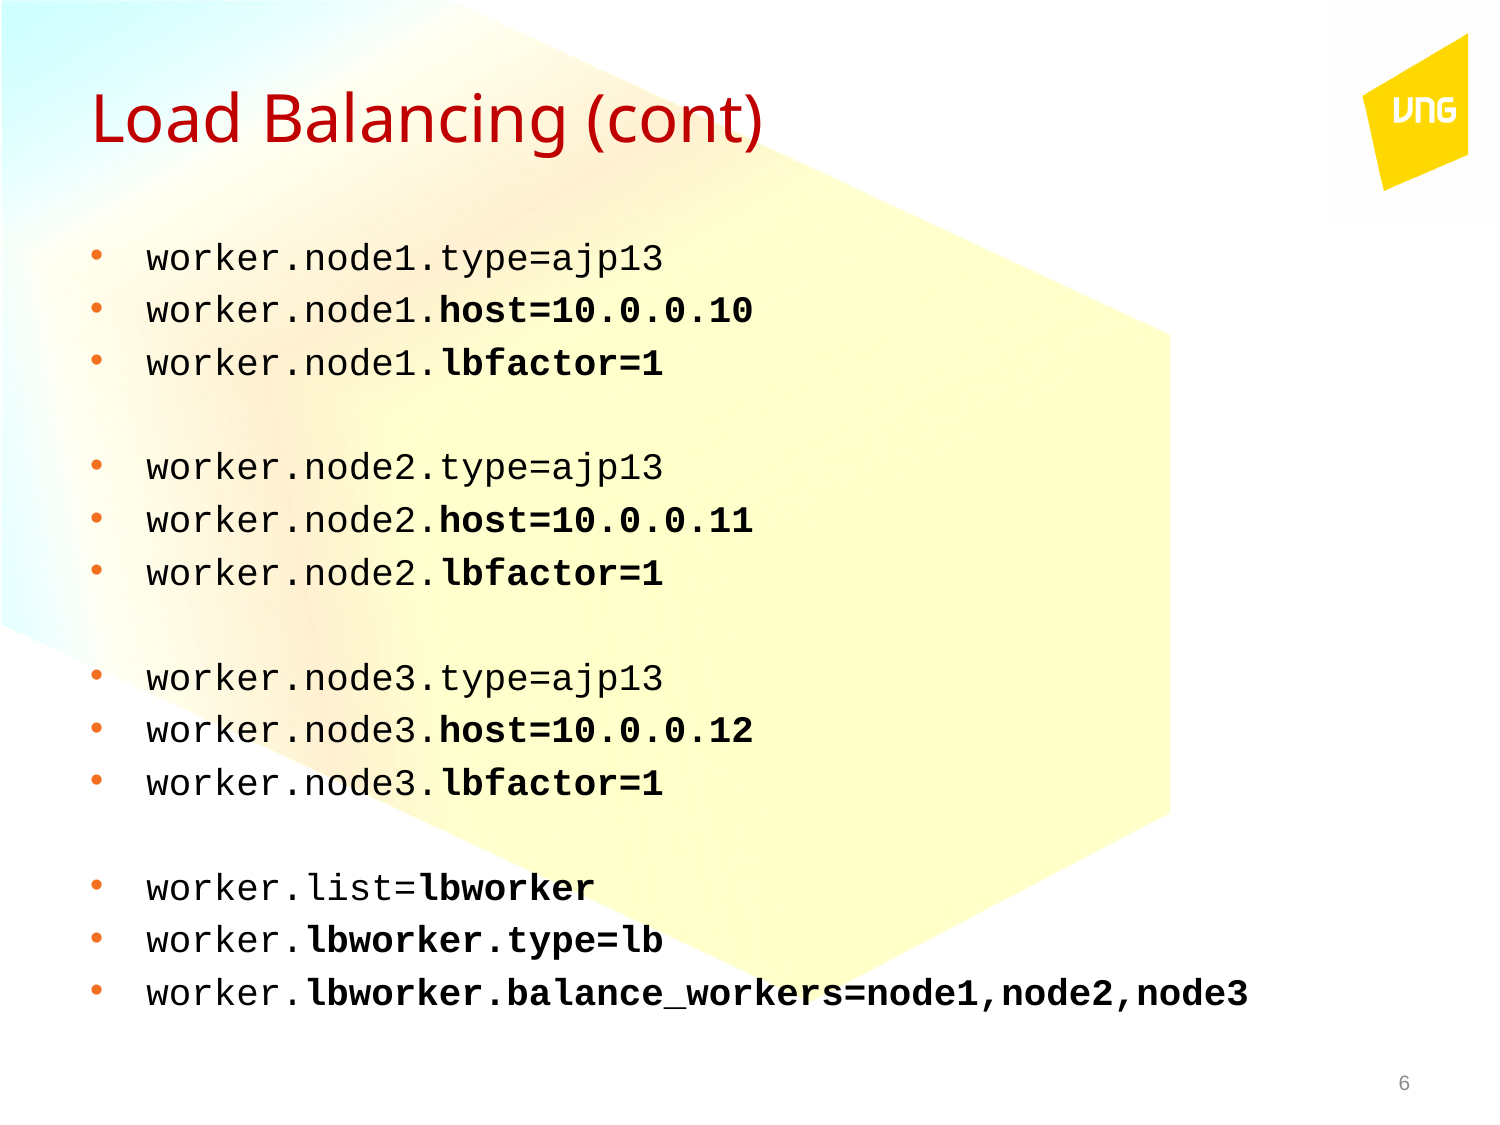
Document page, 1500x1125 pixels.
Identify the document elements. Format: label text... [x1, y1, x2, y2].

title Load Balancing (cont) [74, 44, 1426, 188]
slide_number 6 [1074, 1052, 1425, 1113]
list worker.node1.type=ajp13 worker.node1.host=10.0.0.10 worker.node1.lbfactor=1 worker.node2.type=ajp13 worker.node2.host=10.0.0.11 worker.node2.lbfactor=1 worker.node3.type=ajp13 worker.node3.host=10.0.0.12 worker.node3.lbfactor=1 worker.list=lbworker worker.lbworker.type=lb worker.lbworker.balance_workers=node1,node2,node3 [74, 224, 1426, 1043]
picture [1330, 0, 1500, 225]
